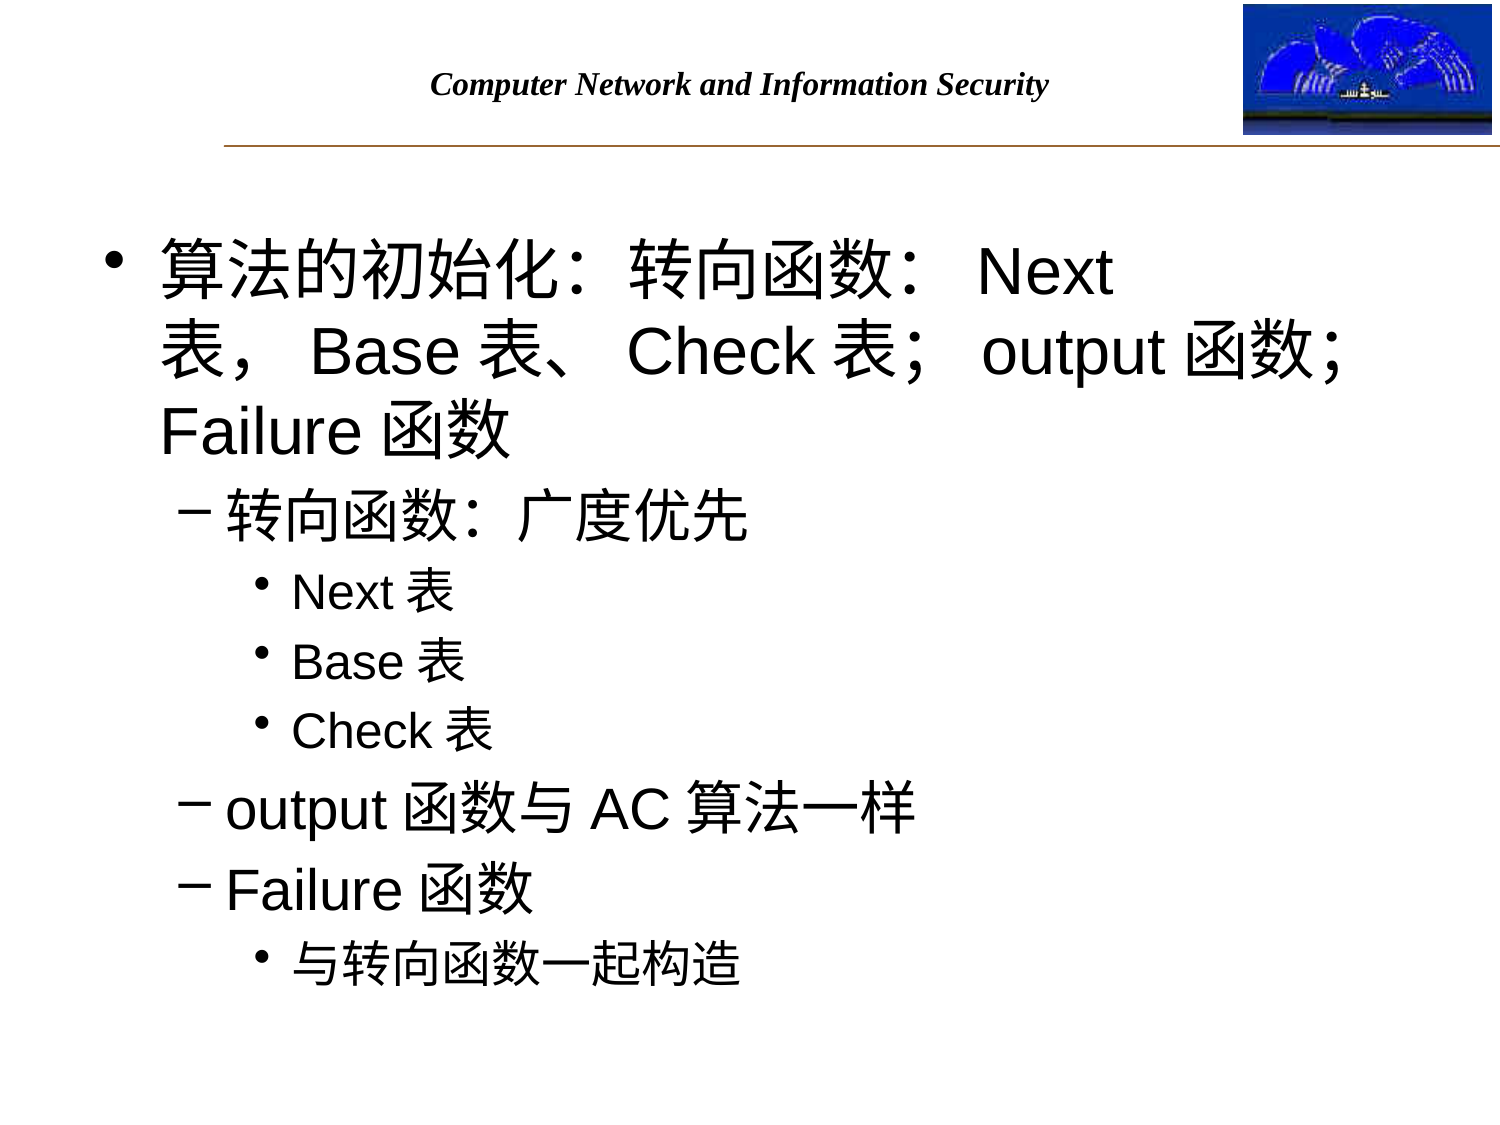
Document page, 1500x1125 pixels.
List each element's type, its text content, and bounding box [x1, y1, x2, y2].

list 算法的初始化：转向函数：Next表，Base表、Check表；output函数；Failure函数 转向函数：广度优先 Next表 Base表 Check表 output函数与AC算法一样 Failure函数 与转向函数一起构造 [88, 219, 1389, 1059]
